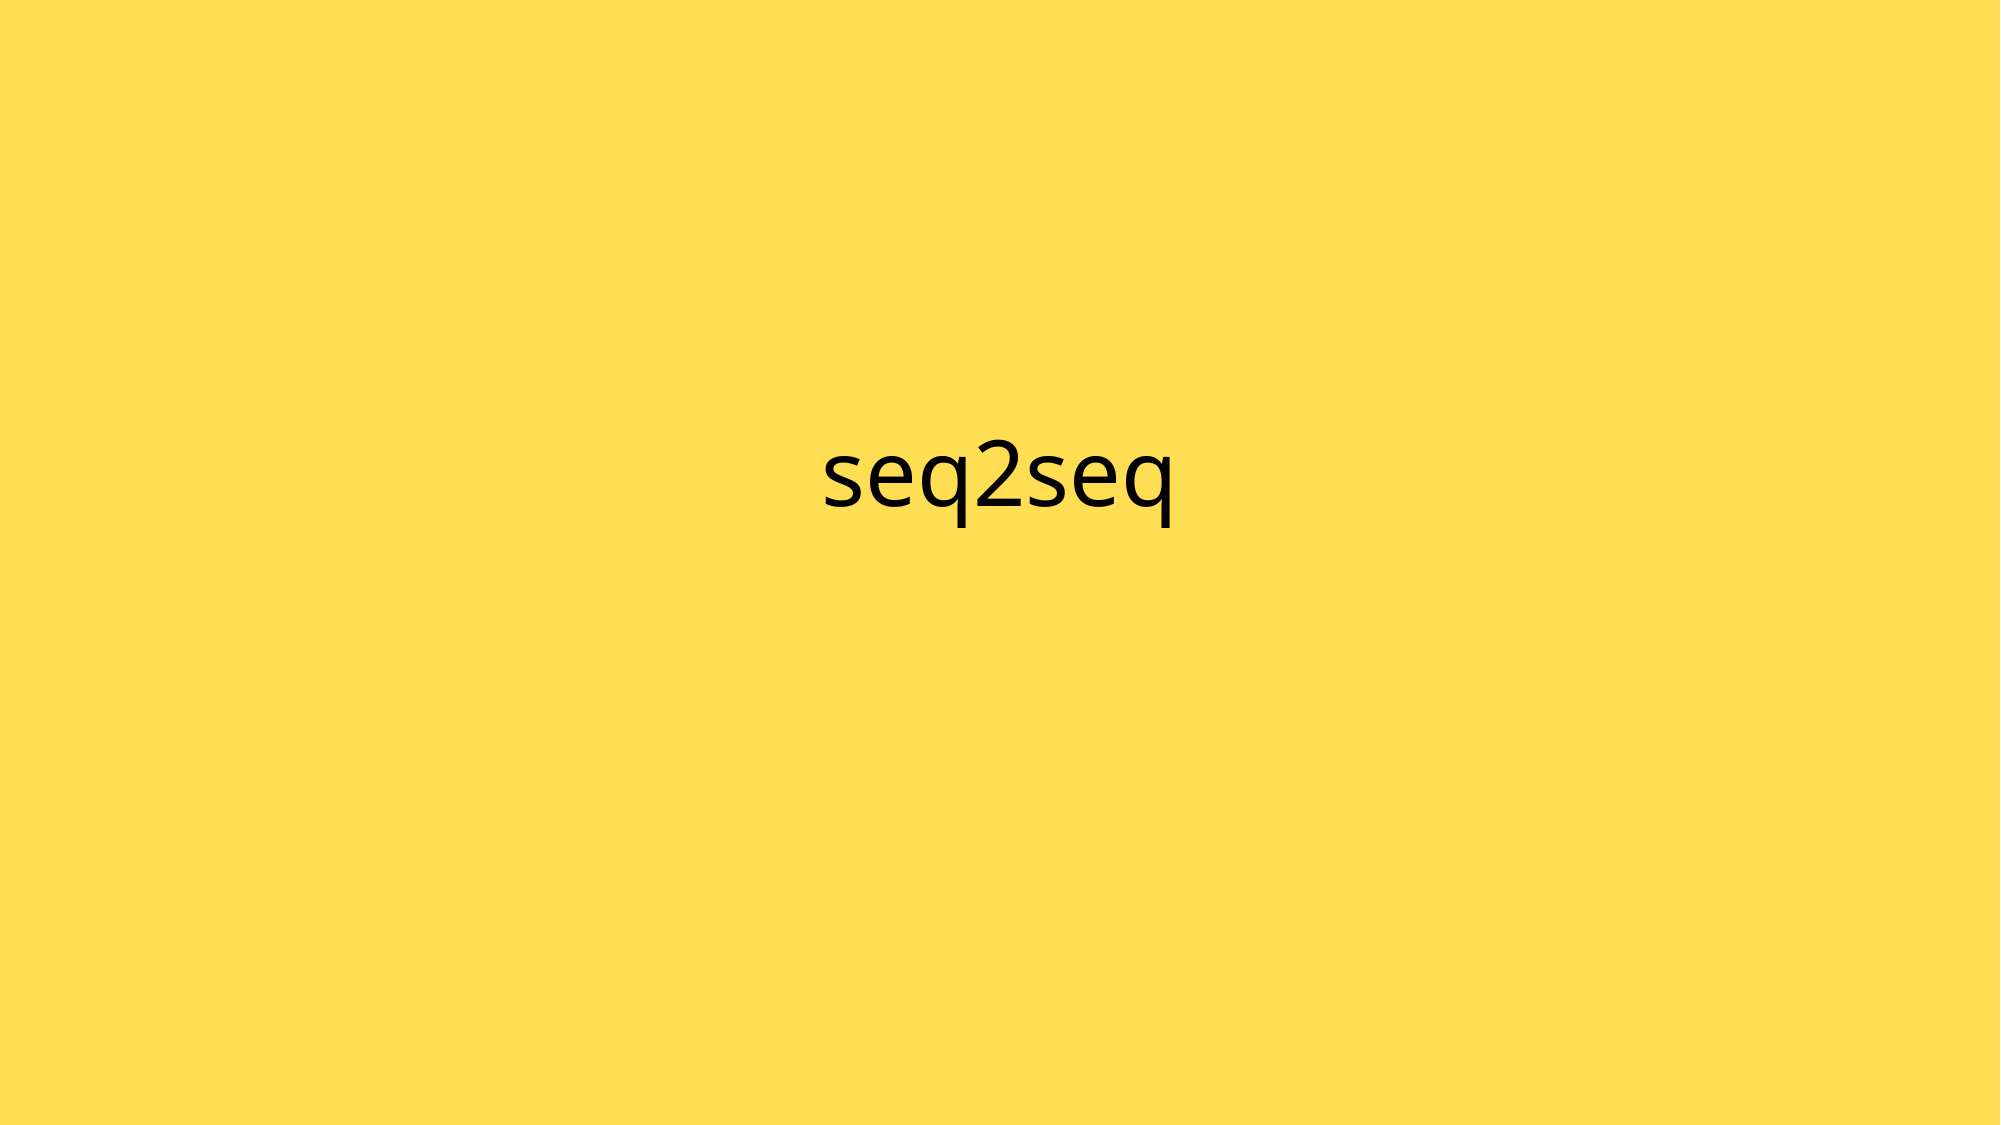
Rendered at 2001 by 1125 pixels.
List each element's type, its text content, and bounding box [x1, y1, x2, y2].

title seq2seq [150, 349, 1850, 591]
